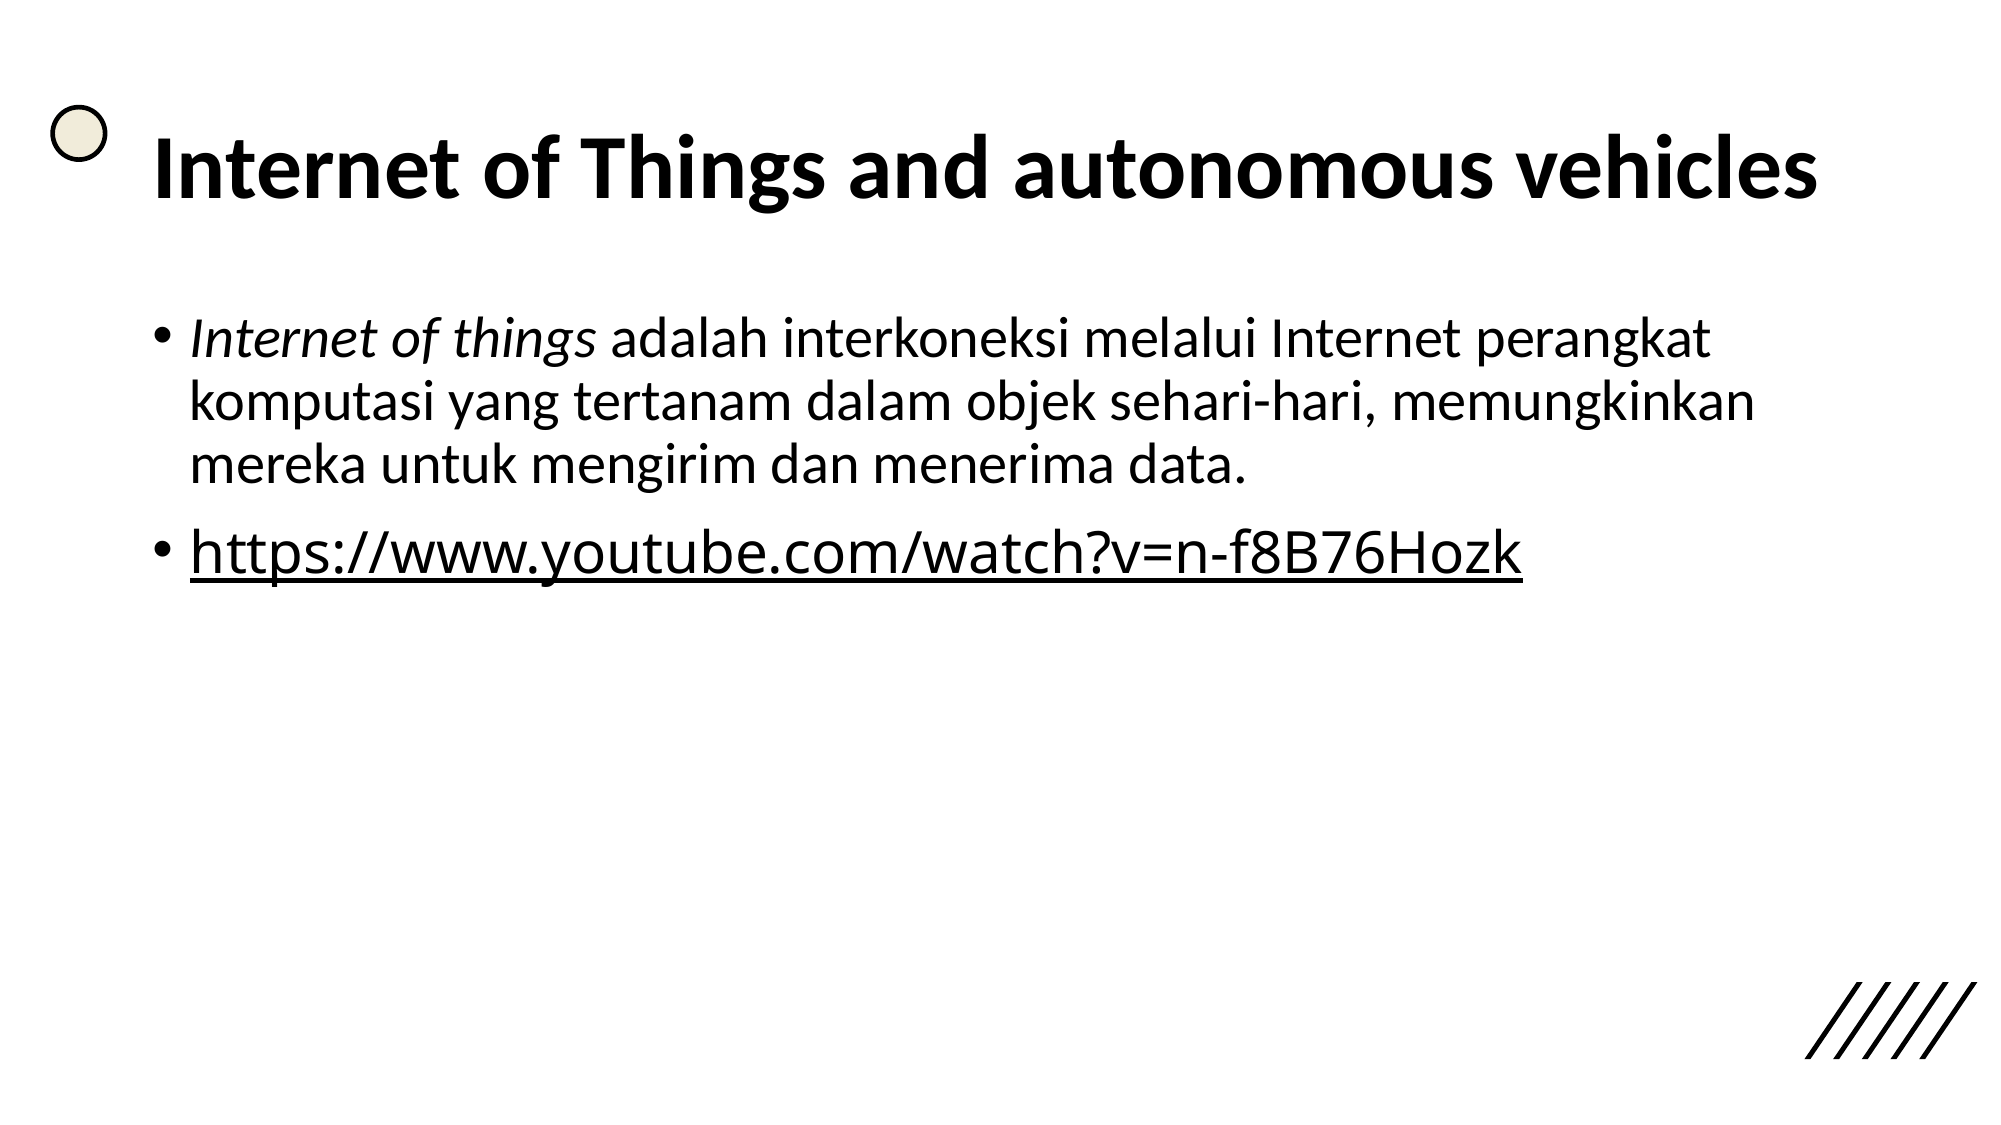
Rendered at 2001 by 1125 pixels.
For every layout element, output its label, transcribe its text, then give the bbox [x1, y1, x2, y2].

title Internet of Things and autonomous vehicles [137, 59, 1863, 278]
list Internet of things adalah interkoneksi melalui Internet perangkat komputasi yang tertanam dalam objek sehari-hari, memungkinkan mereka untuk mengirim dan menerima data. https://www.youtube.com/watch?v=n-f8B76Hozk [137, 299, 1863, 1014]
